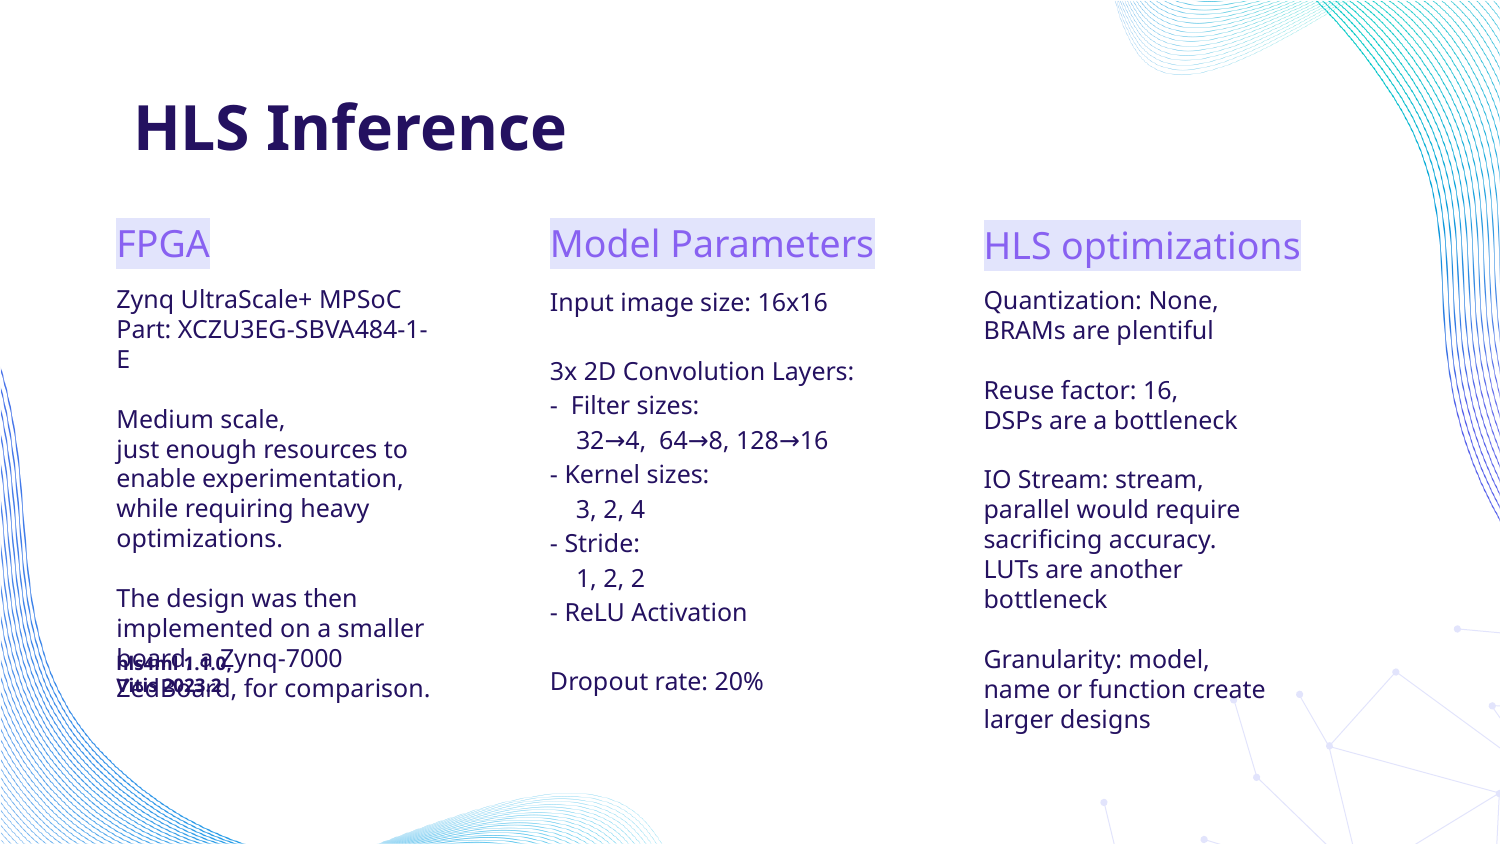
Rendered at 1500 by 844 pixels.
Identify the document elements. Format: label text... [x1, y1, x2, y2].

subtitle Zynq UltraScale+ MPSoC Part: XCZU3EG-SBVA484-1-E Medium scale, just enough resources to enable experimentation, while requiring heavy optimizations. The design was then implemented on a smaller board, a Zynq-7000 ZedBoard, for comparison. [101, 281, 454, 648]
subtitle Input image size: 16x16 3x 2D Convolution Layers: - Filter sizes: 32→4, 64→8, 128→16 - Kernel sizes: 3, 2, 4 - Stride: 1, 2, 2 - ReLU Activation Dropout rate: 20% [535, 267, 922, 773]
picture [1109, 0, 1500, 532]
subtitle Model Parameters [535, 218, 903, 281]
subtitle Quantization: None, BRAMs are plentiful Reuse factor: 16, DSPs are a bottleneck IO Stream: stream, parallel would require sacrificing accuracy. LUTs are another bottleneck Granularity: model, name or function create larger designs [968, 283, 1293, 775]
subtitle FPGA [101, 218, 535, 281]
title HLS Inference [118, 72, 1382, 167]
subtitle HLS optimizations [968, 220, 1344, 283]
text_box hls4ml 1.1.0, Vitis 2023.2 [101, 636, 437, 712]
picture [0, 336, 693, 844]
